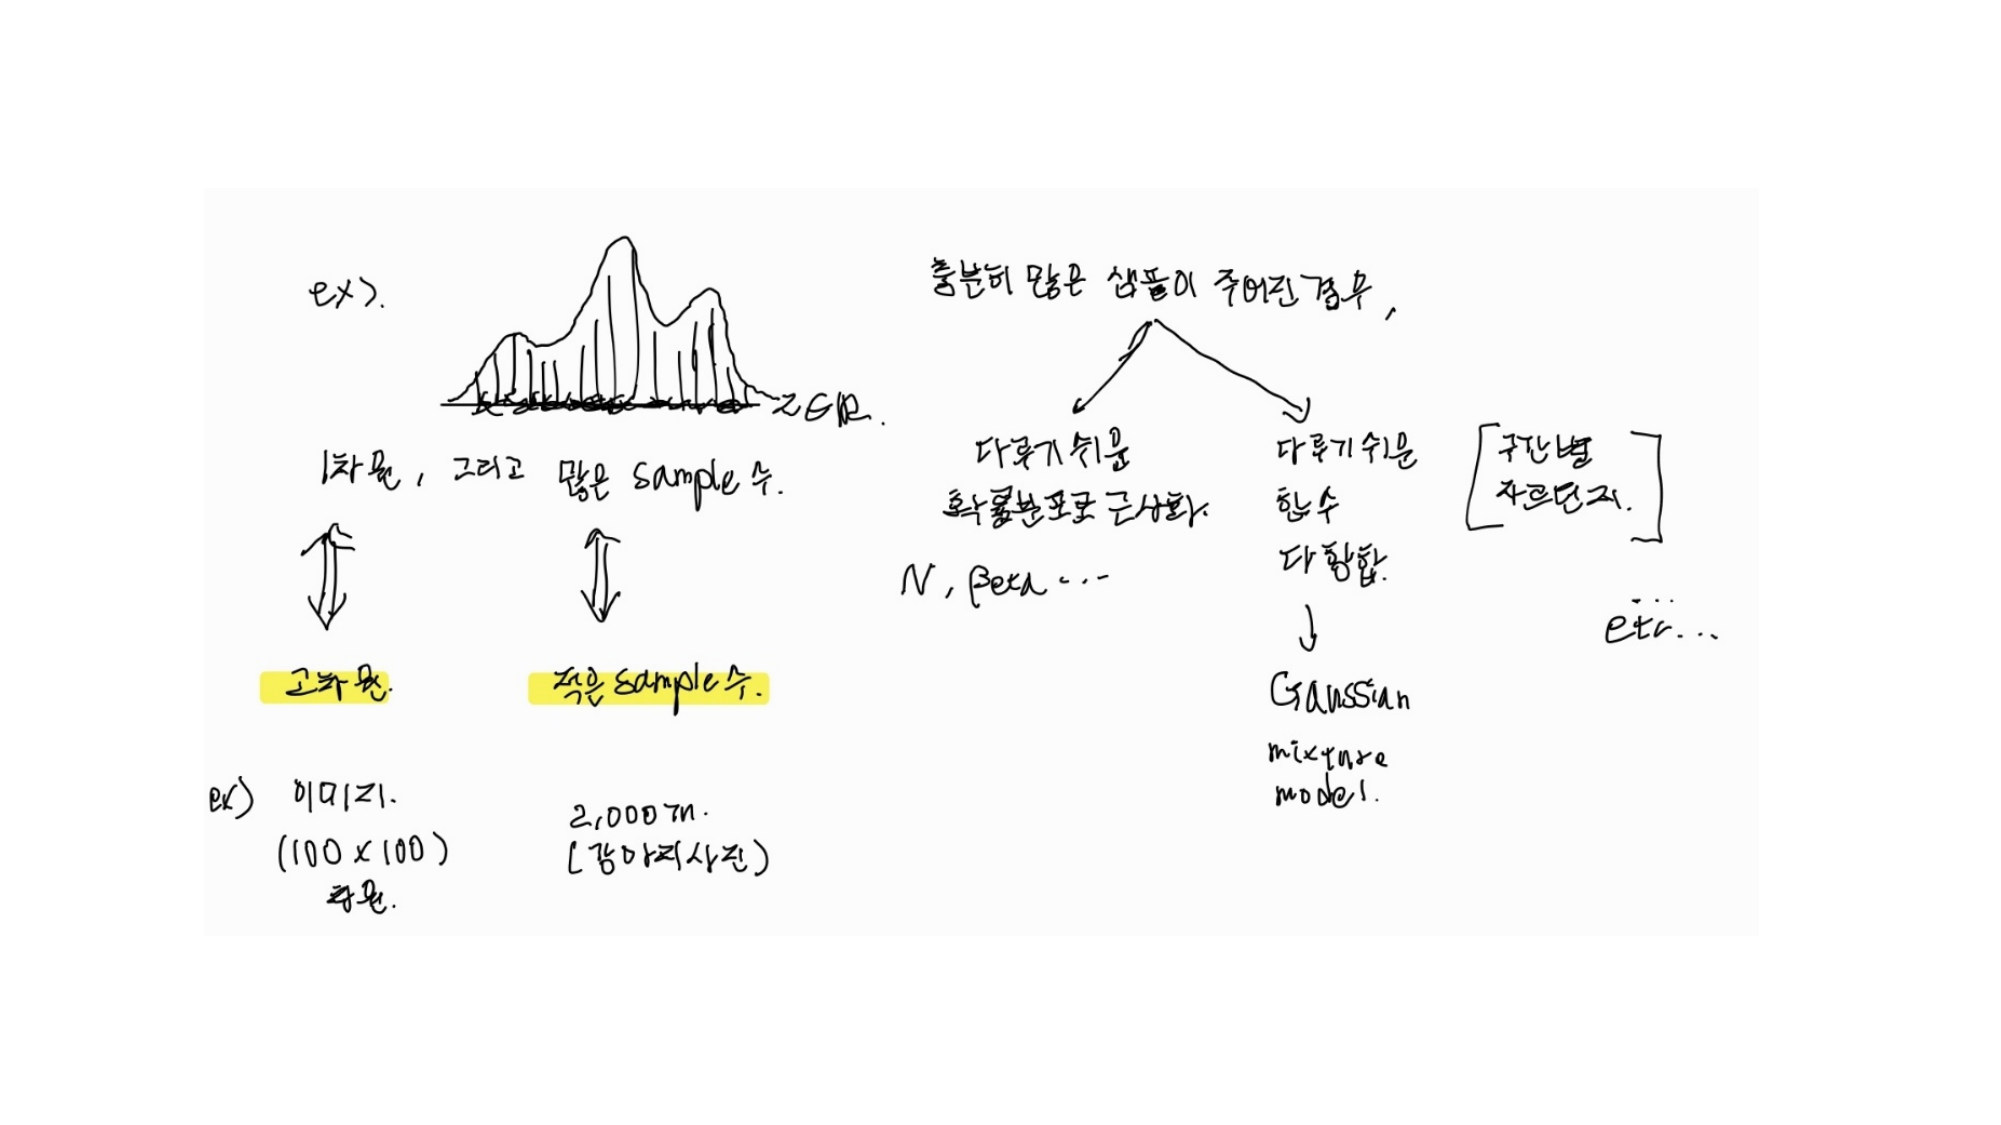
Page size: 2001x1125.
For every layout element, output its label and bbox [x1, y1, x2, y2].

picture [204, 188, 1759, 936]
